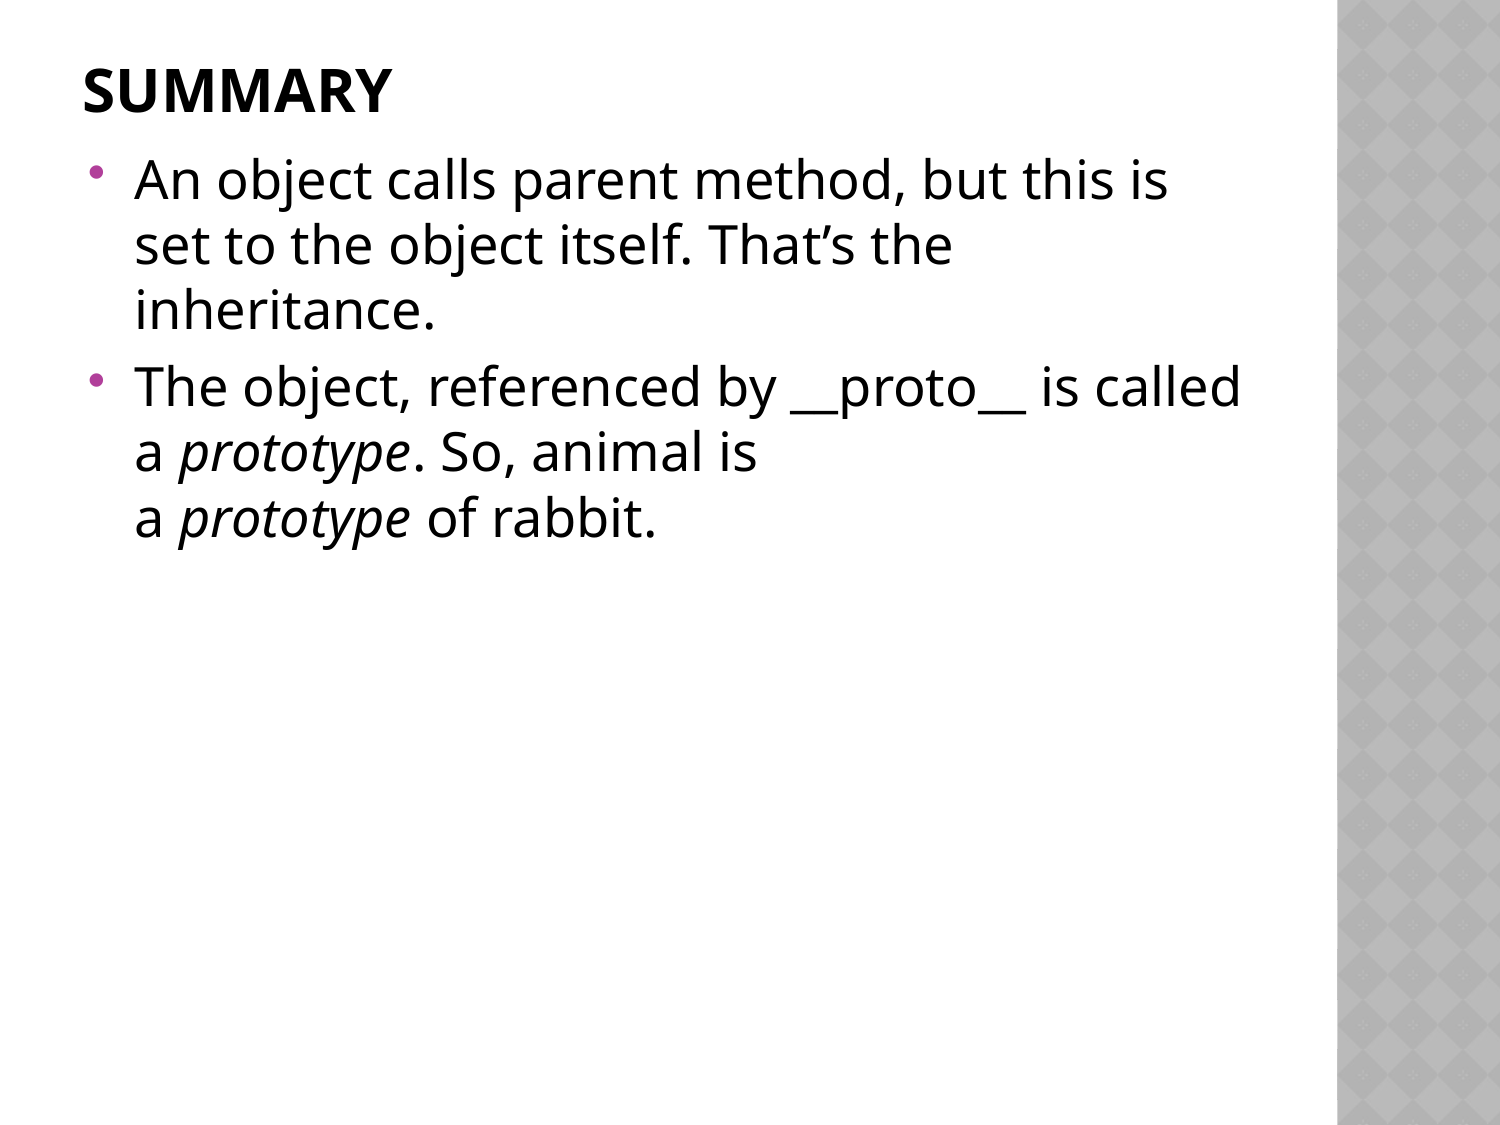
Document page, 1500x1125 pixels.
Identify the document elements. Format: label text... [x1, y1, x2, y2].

list An object calls parent method, but this is set to the object itself. That’s the inheritance. The object, referenced by __proto__ is called a prototype. So, animal is a prototype of rabbit. [75, 137, 1263, 1059]
title Summary [75, 52, 1263, 125]
